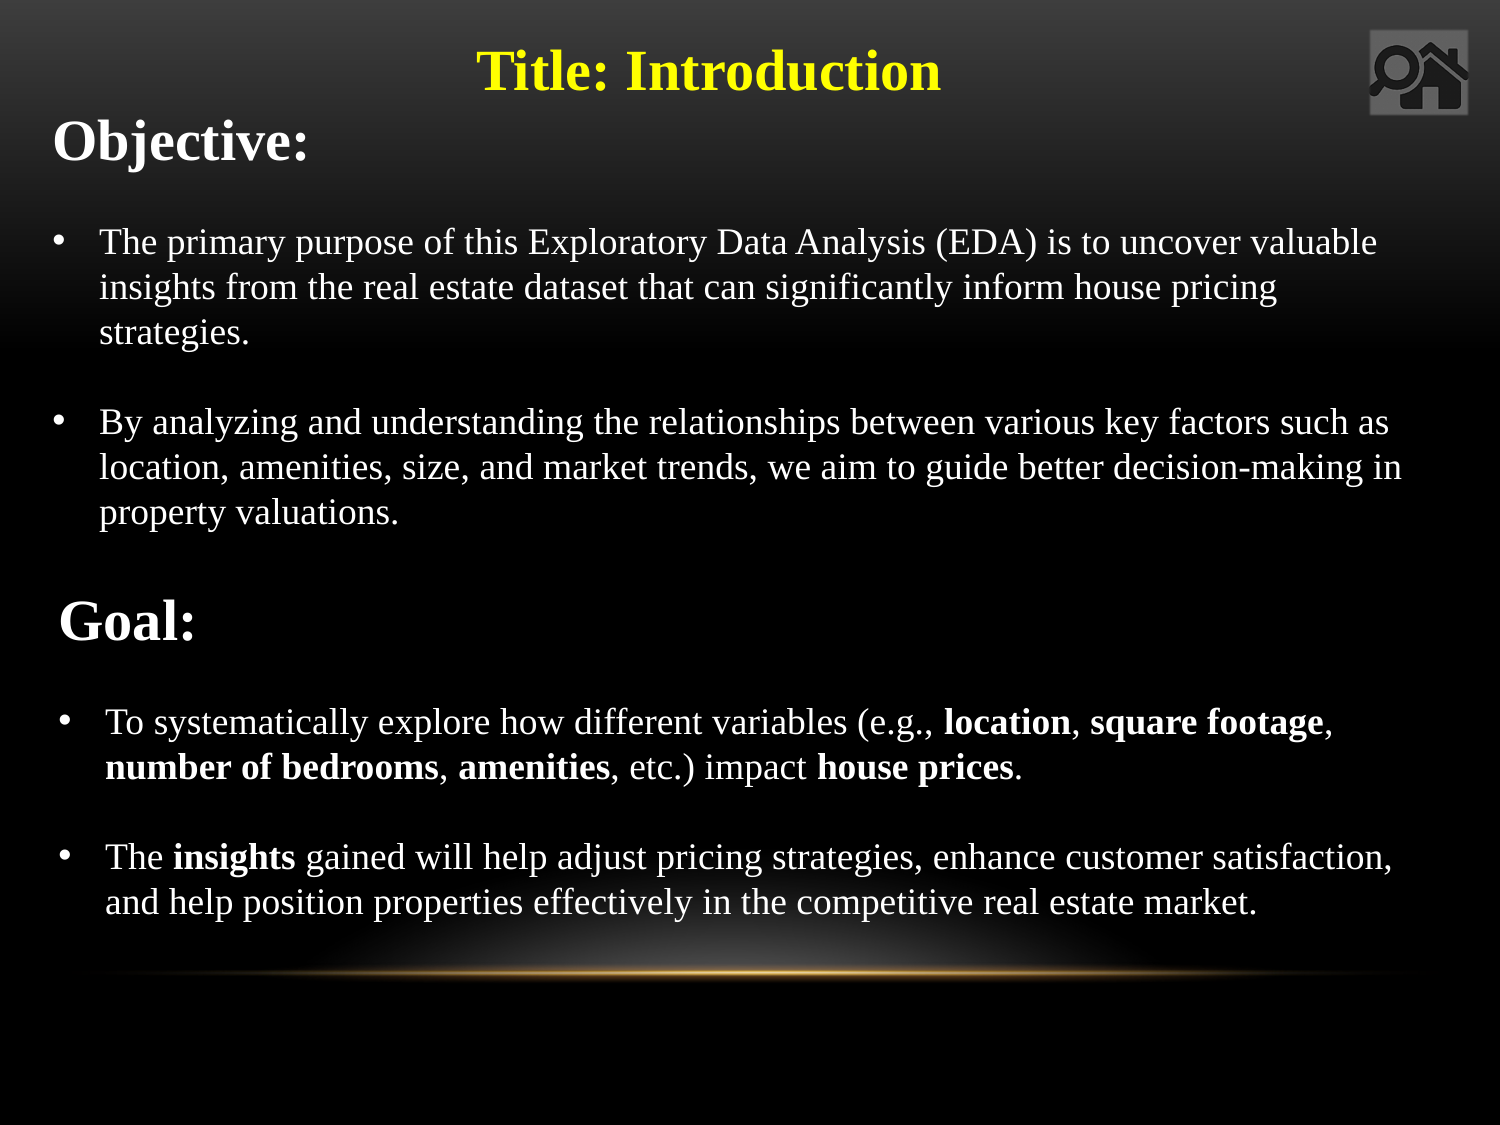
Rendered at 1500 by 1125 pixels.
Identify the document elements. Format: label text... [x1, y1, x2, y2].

picture [0, 0, 1500, 1125]
text_box Title: Introduction Objective: The primary purpose of this Exploratory Data Analysis (EDA) is to uncover valuable insights from the real estate dataset that can significantly inform house pricing strategies. By analyzing and understanding the relationships between various key factors such as location, amenities, size, and market trends, we aim to guide better decision-making in property valuations. [37, 24, 1450, 585]
text_box Goal: To systematically explore how different variables (e.g., location, square footage, number of bedrooms, amenities, etc.) impact house prices. The insights gained will help adjust pricing strategies, enhance customer satisfaction, and help position properties effectively in the competitive real estate market. [43, 575, 1457, 1010]
